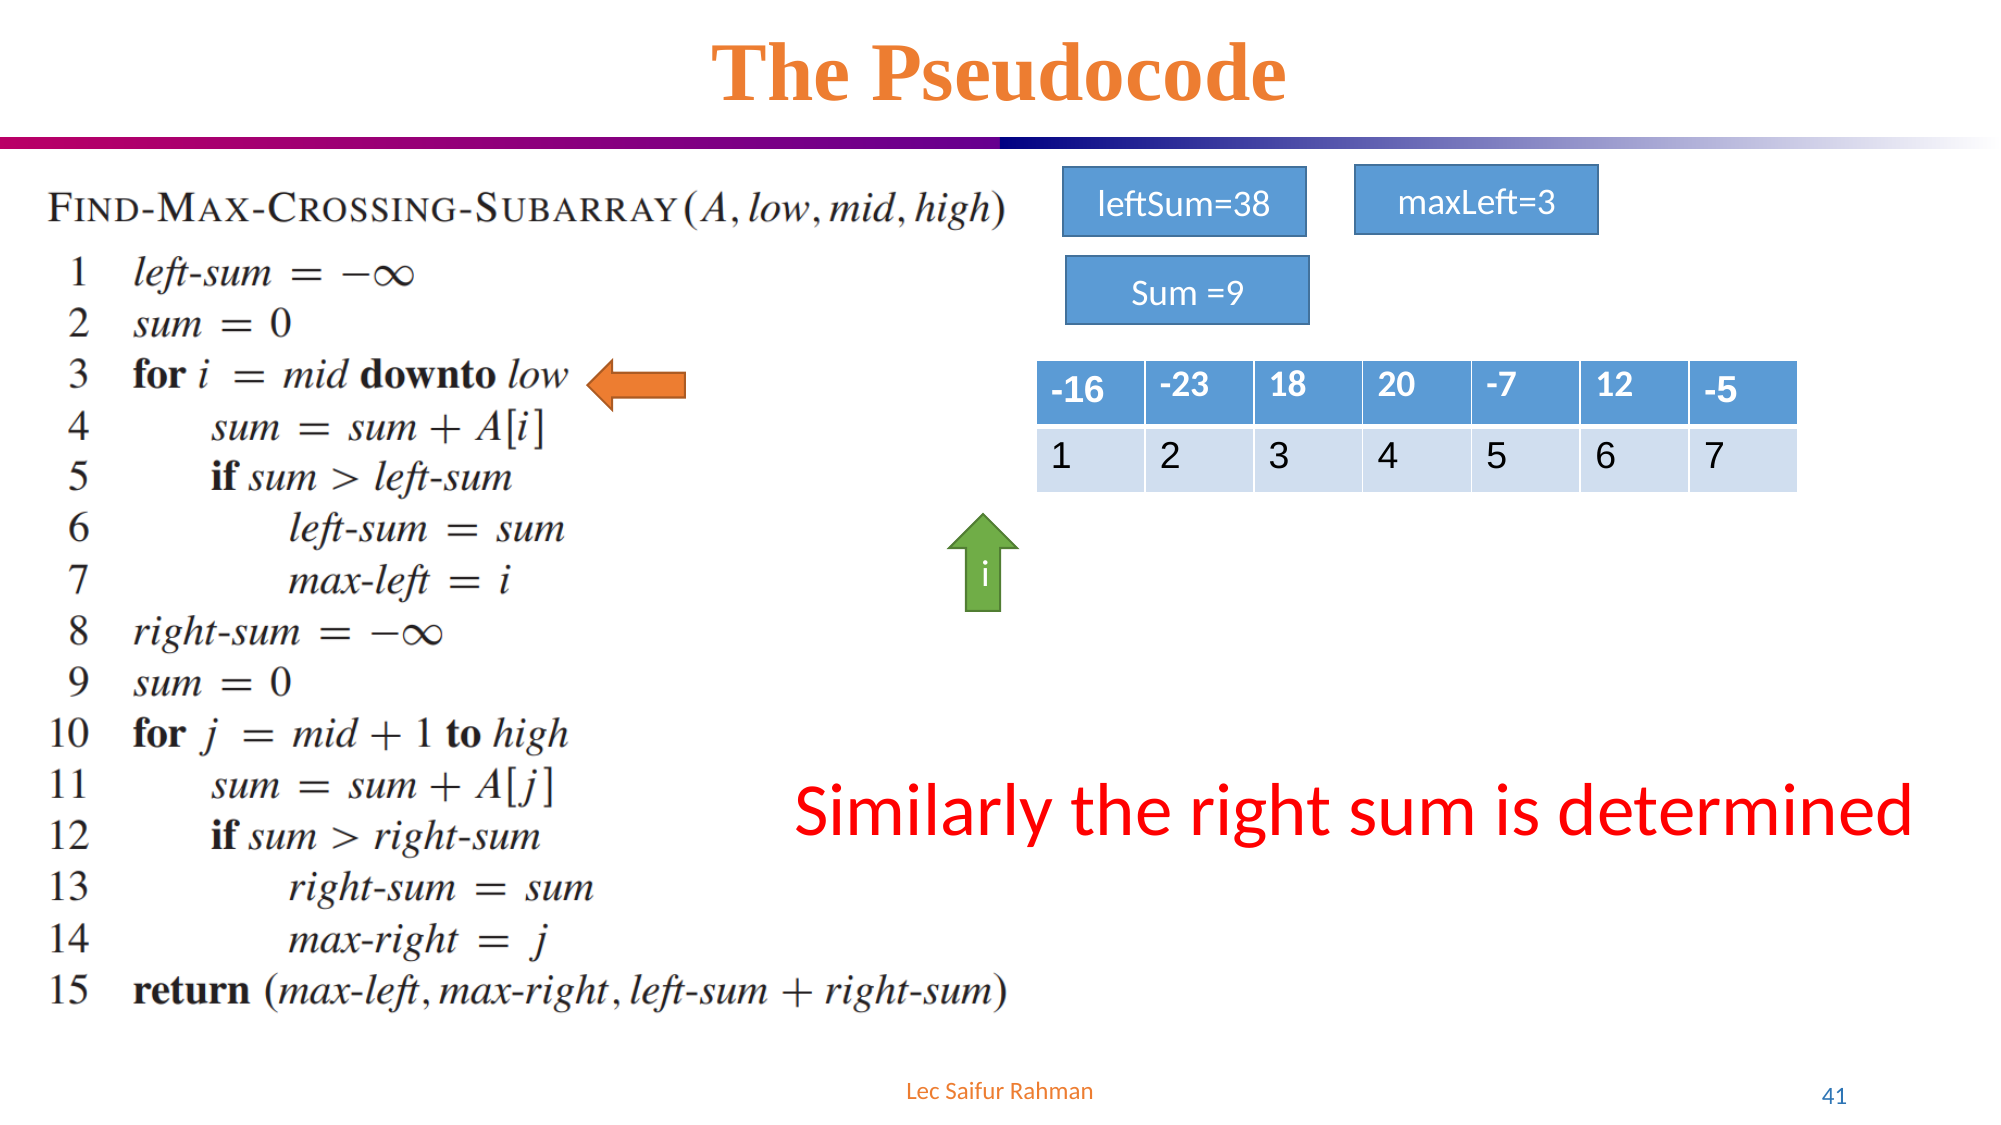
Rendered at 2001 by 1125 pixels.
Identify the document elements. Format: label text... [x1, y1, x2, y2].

table_cell 5 [1472, 429, 1579, 492]
table_header -16 [1040, 361, 1144, 424]
text_box Similarly the right sum is determined [1040, 752, 1936, 858]
footer Lec Saifur Rahman [604, 1059, 1396, 1120]
text_box leftSum=38 [1062, 167, 1306, 236]
slide_number 41 [1412, 1065, 1863, 1125]
table_cell 7 [1690, 429, 1797, 492]
table_cell 4 [1363, 429, 1471, 492]
table_header 20 [1363, 361, 1471, 424]
table_cell 2 [1146, 429, 1253, 492]
table_header -5 [1690, 361, 1797, 424]
picture [41, 181, 1036, 1034]
table_header -7 [1472, 361, 1579, 424]
table_cell 1 [1040, 429, 1144, 492]
table_header 18 [1255, 361, 1362, 424]
text_box maxLeft=3 [1355, 165, 1599, 234]
table_header 12 [1581, 361, 1688, 424]
table_cell 6 [1581, 429, 1688, 492]
table_header -23 [1146, 361, 1253, 424]
title The Pseudocode [137, 24, 1863, 124]
text_box Sum =9 [1066, 255, 1310, 325]
table_cell 3 [1255, 429, 1362, 492]
